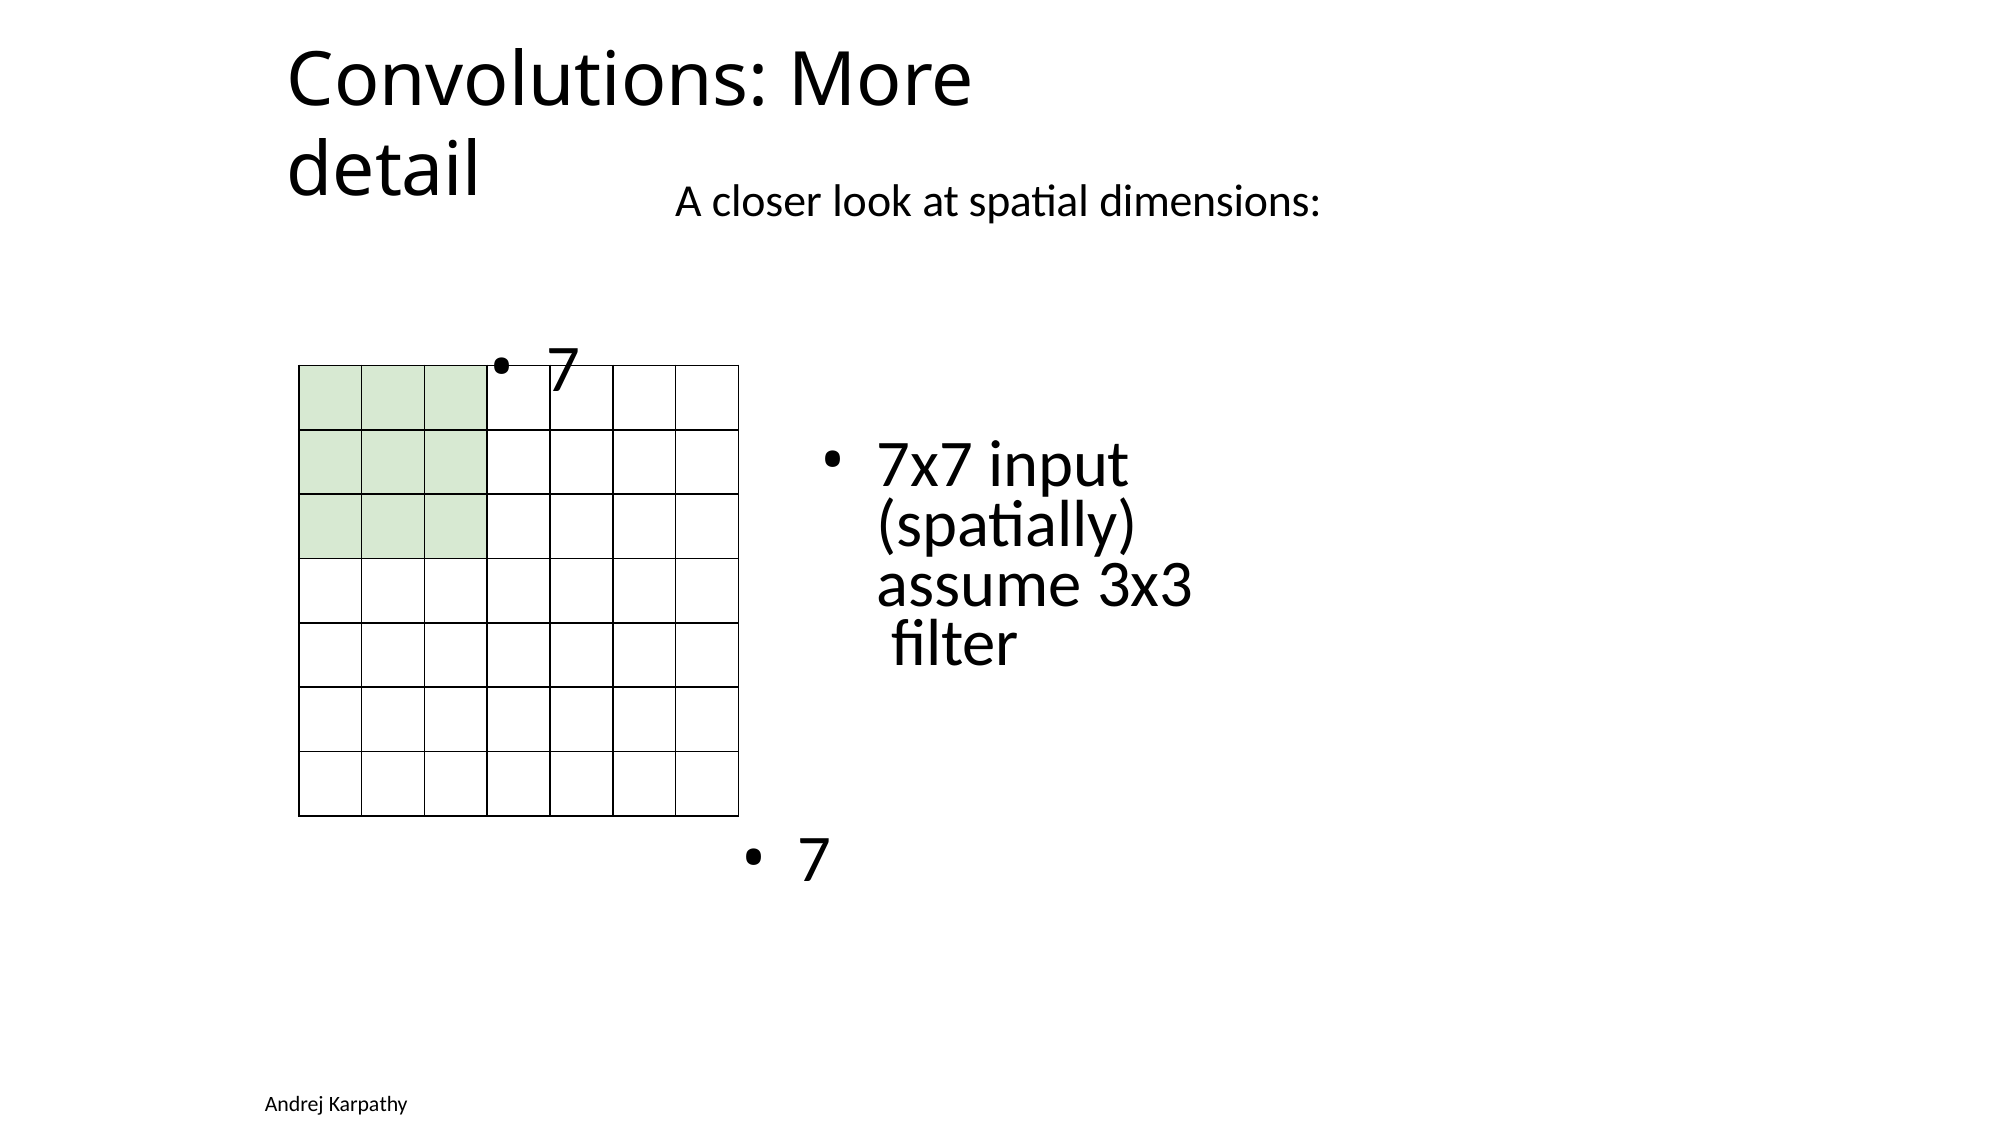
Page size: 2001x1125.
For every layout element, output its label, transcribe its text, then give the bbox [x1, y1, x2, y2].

text_box • [739, 819, 767, 895]
text_box A closer look at spatial dimensions: 7 7x7 input (spatially) assume 3x3 filter [487, 168, 1328, 678]
title Convolutions: More detail [284, 28, 1135, 219]
text_box Andrej Karpathy [262, 1092, 412, 1116]
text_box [298, 364, 489, 817]
text_box 7 [795, 829, 834, 896]
